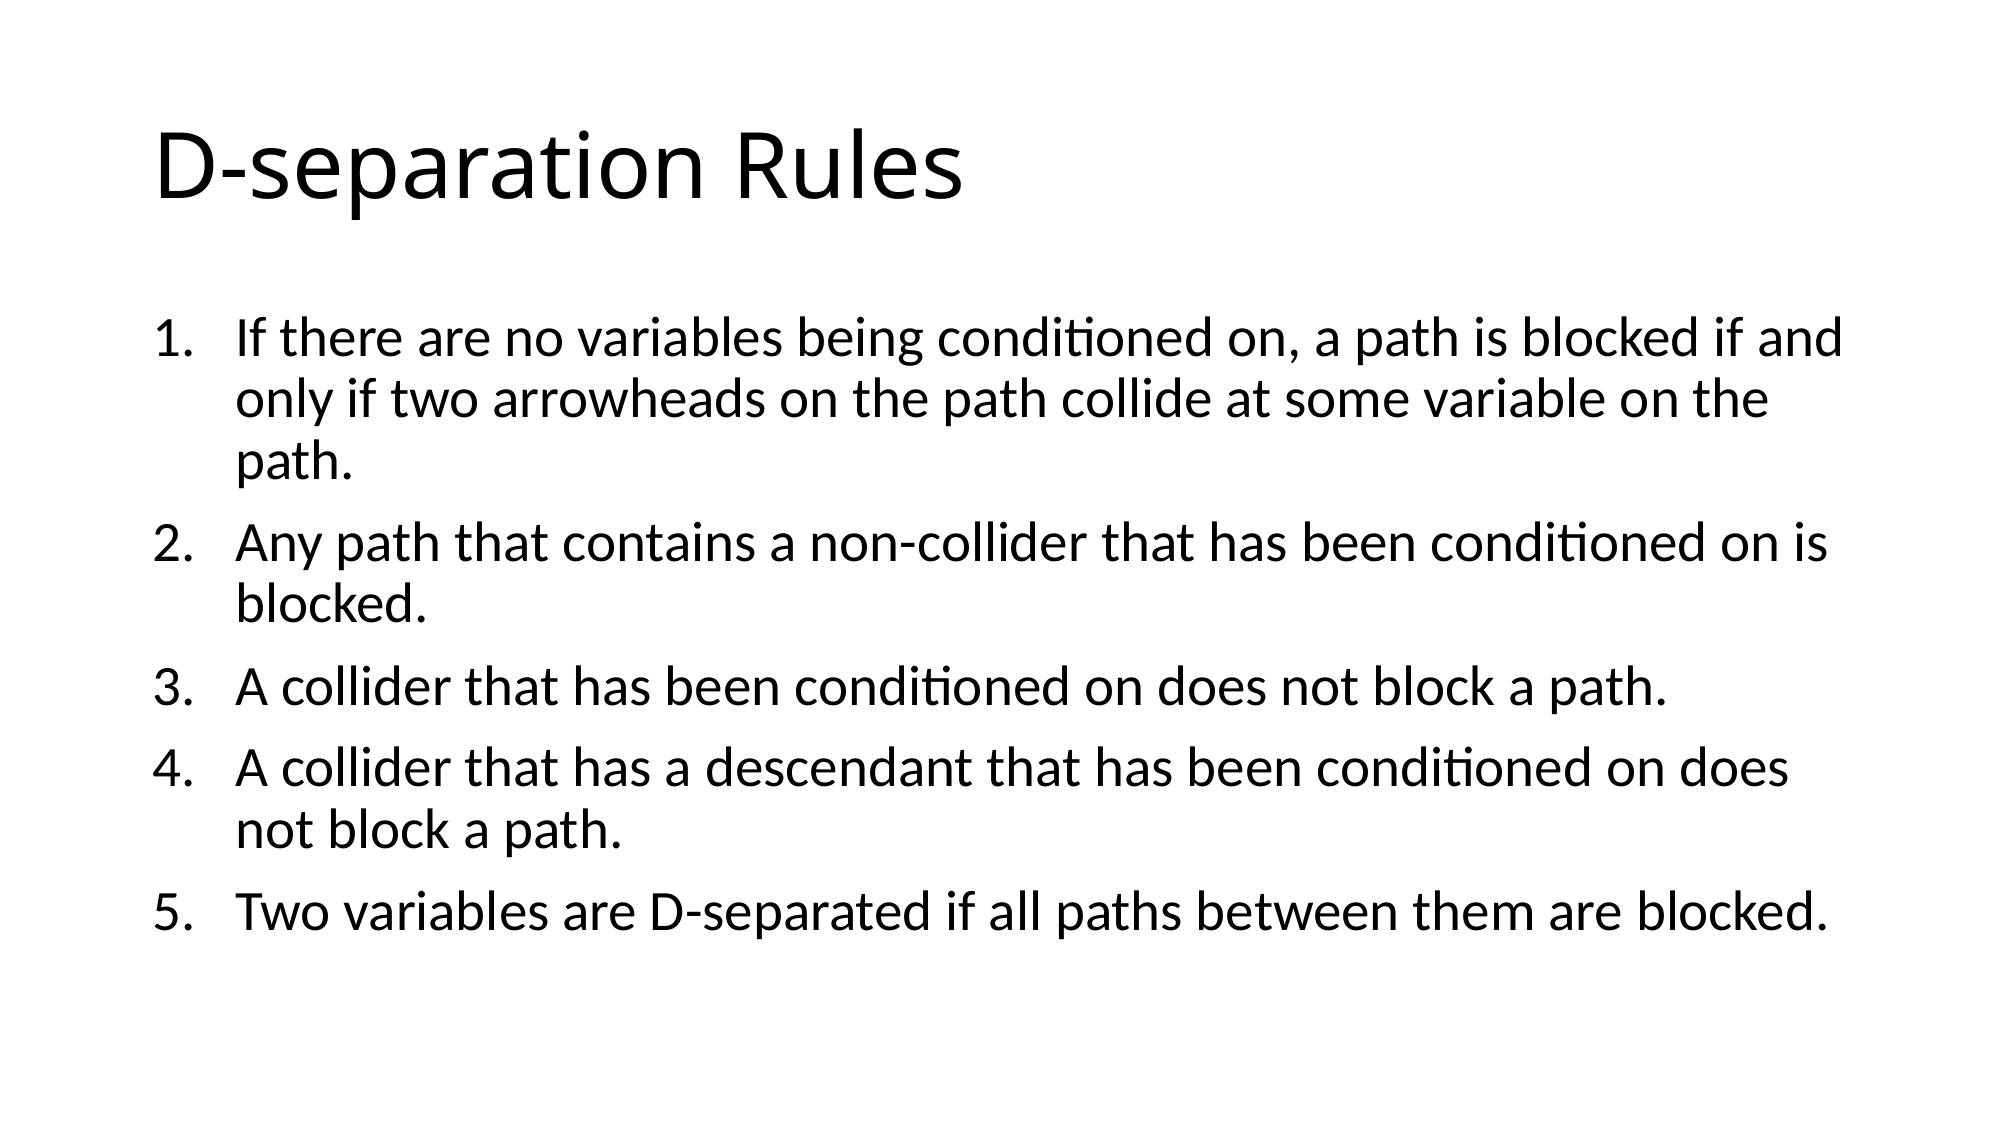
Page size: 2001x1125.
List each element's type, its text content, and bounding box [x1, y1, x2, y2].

list If there are no variables being conditioned on, a path is blocked if and only if two arrowheads on the path collide at some variable on the path. Any path that contains a non-collider that has been conditioned on is blocked. A collider that has been conditioned on does not block a path. A collider that has a descendant that has been conditioned on does not block a path. Two variables are D-separated if all paths between them are blocked. [137, 299, 1863, 1014]
title D-separation Rules [137, 59, 1863, 278]
